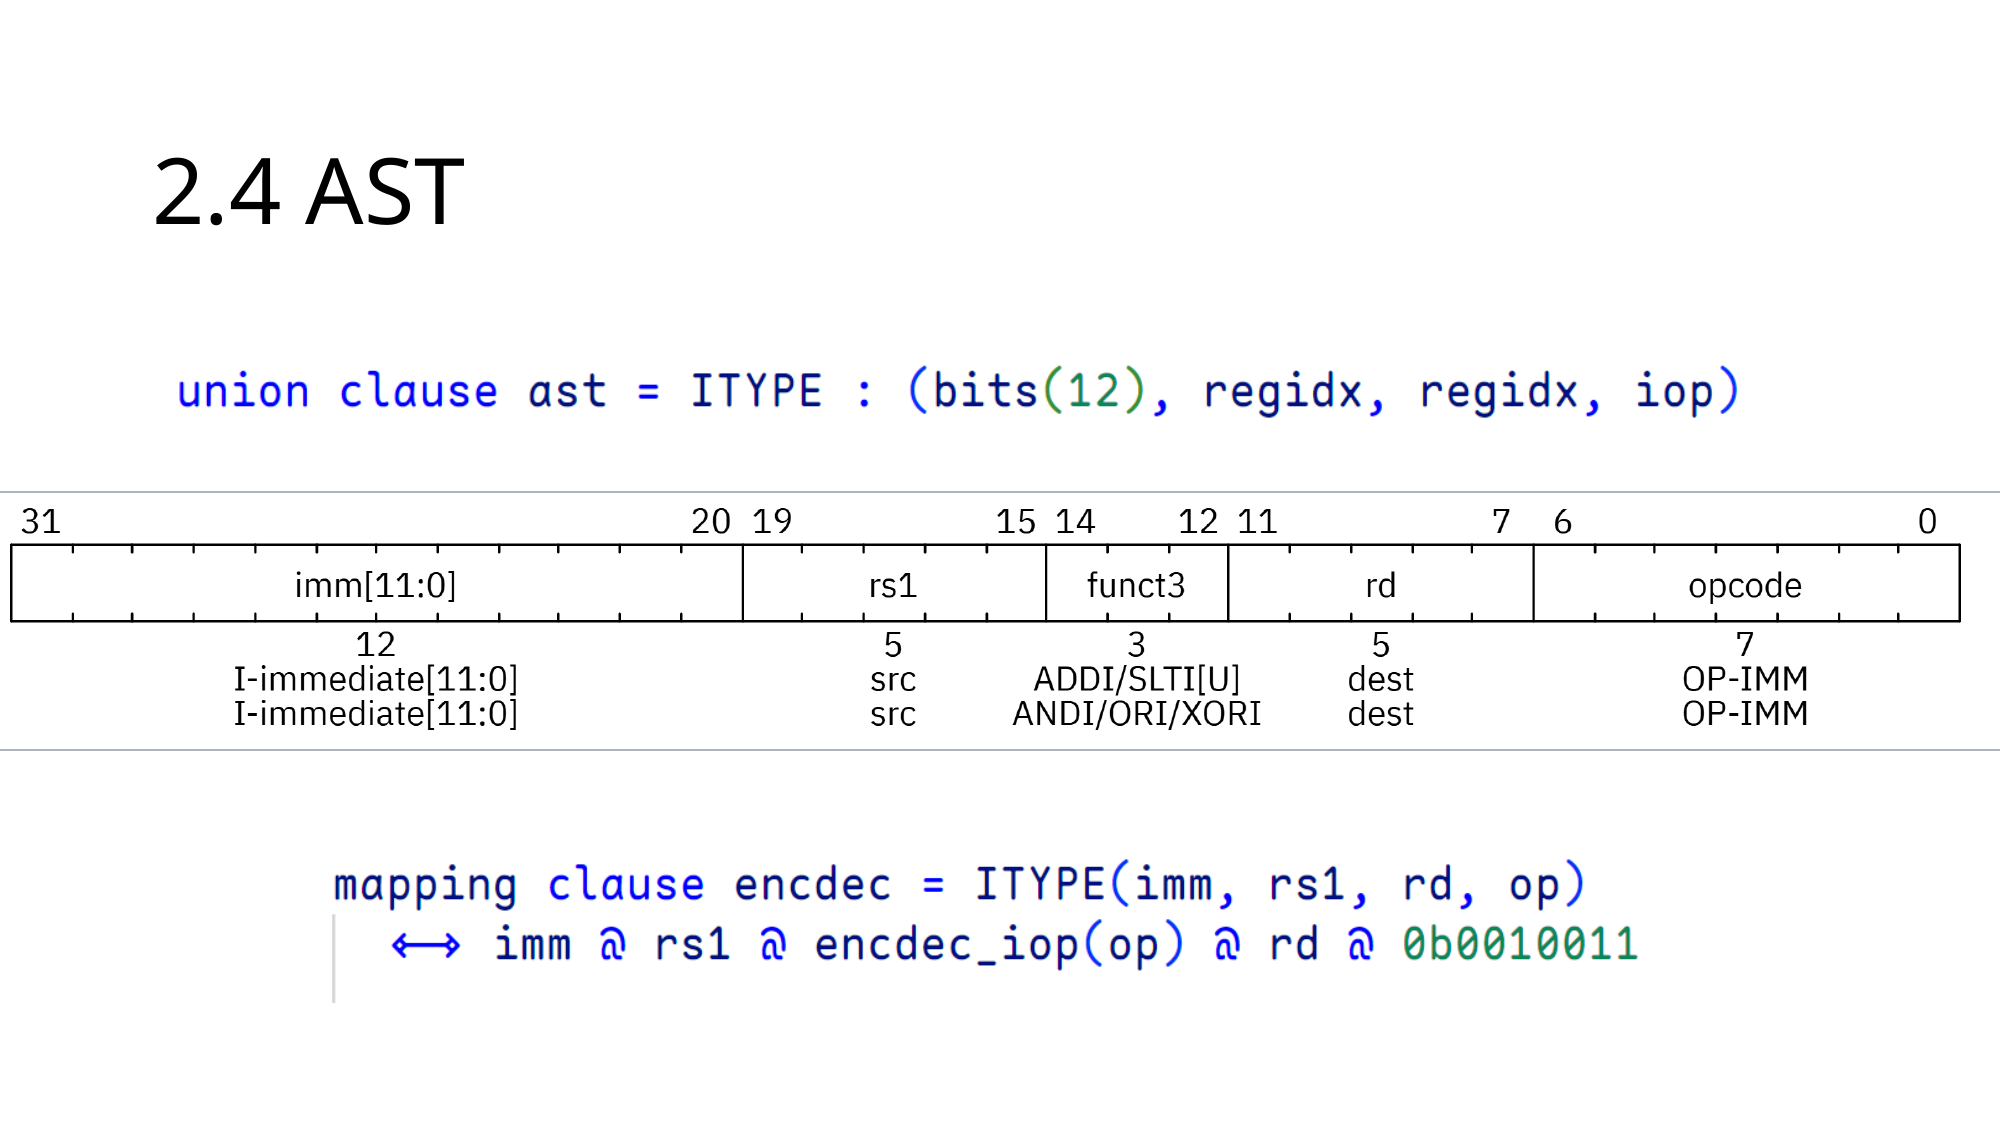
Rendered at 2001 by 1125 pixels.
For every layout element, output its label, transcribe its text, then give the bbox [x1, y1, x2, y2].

title 2.4 AST [137, 85, 1863, 304]
picture [137, 352, 1782, 443]
picture [0, 493, 2000, 750]
picture [294, 832, 1706, 1003]
